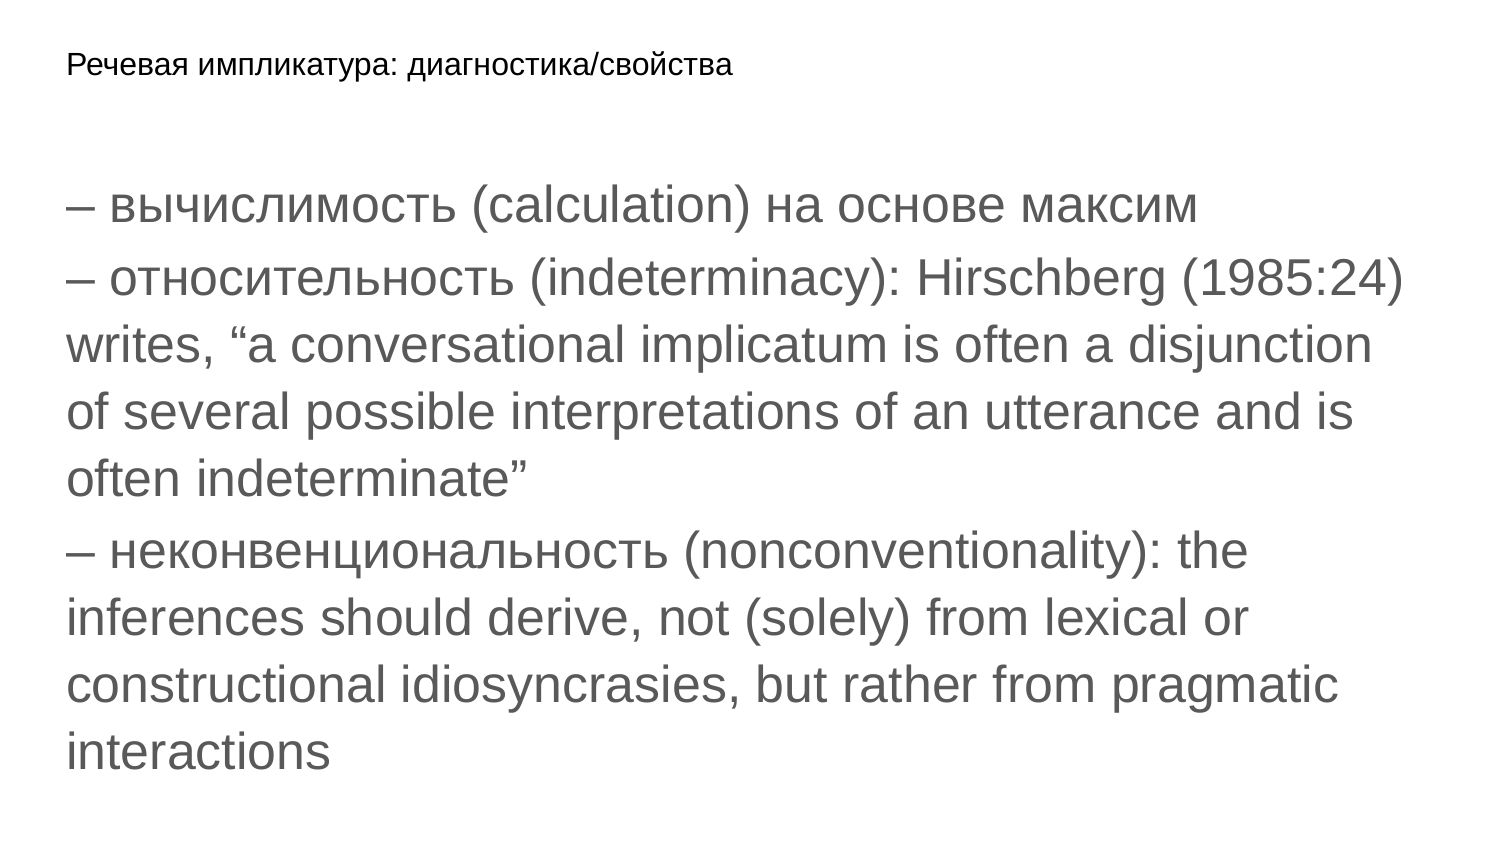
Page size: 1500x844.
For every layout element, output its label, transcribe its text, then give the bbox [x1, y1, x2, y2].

title Речевая импликатура: диагностика/свойства [51, 31, 1449, 98]
list – вычислимость (calculation) на основе максим – относительность (indeterminacy): Hirschberg (1985:24) writes, “a conversational implicatum is often a disjunction of several possible interpretations of an utterance and is often indeterminate” – неконвенциональность (nonconventionality): the inferences should derive, not (solely) from lexical or constructional idiosyncrasies, but rather from pragmatic interactions [51, 152, 1449, 828]
